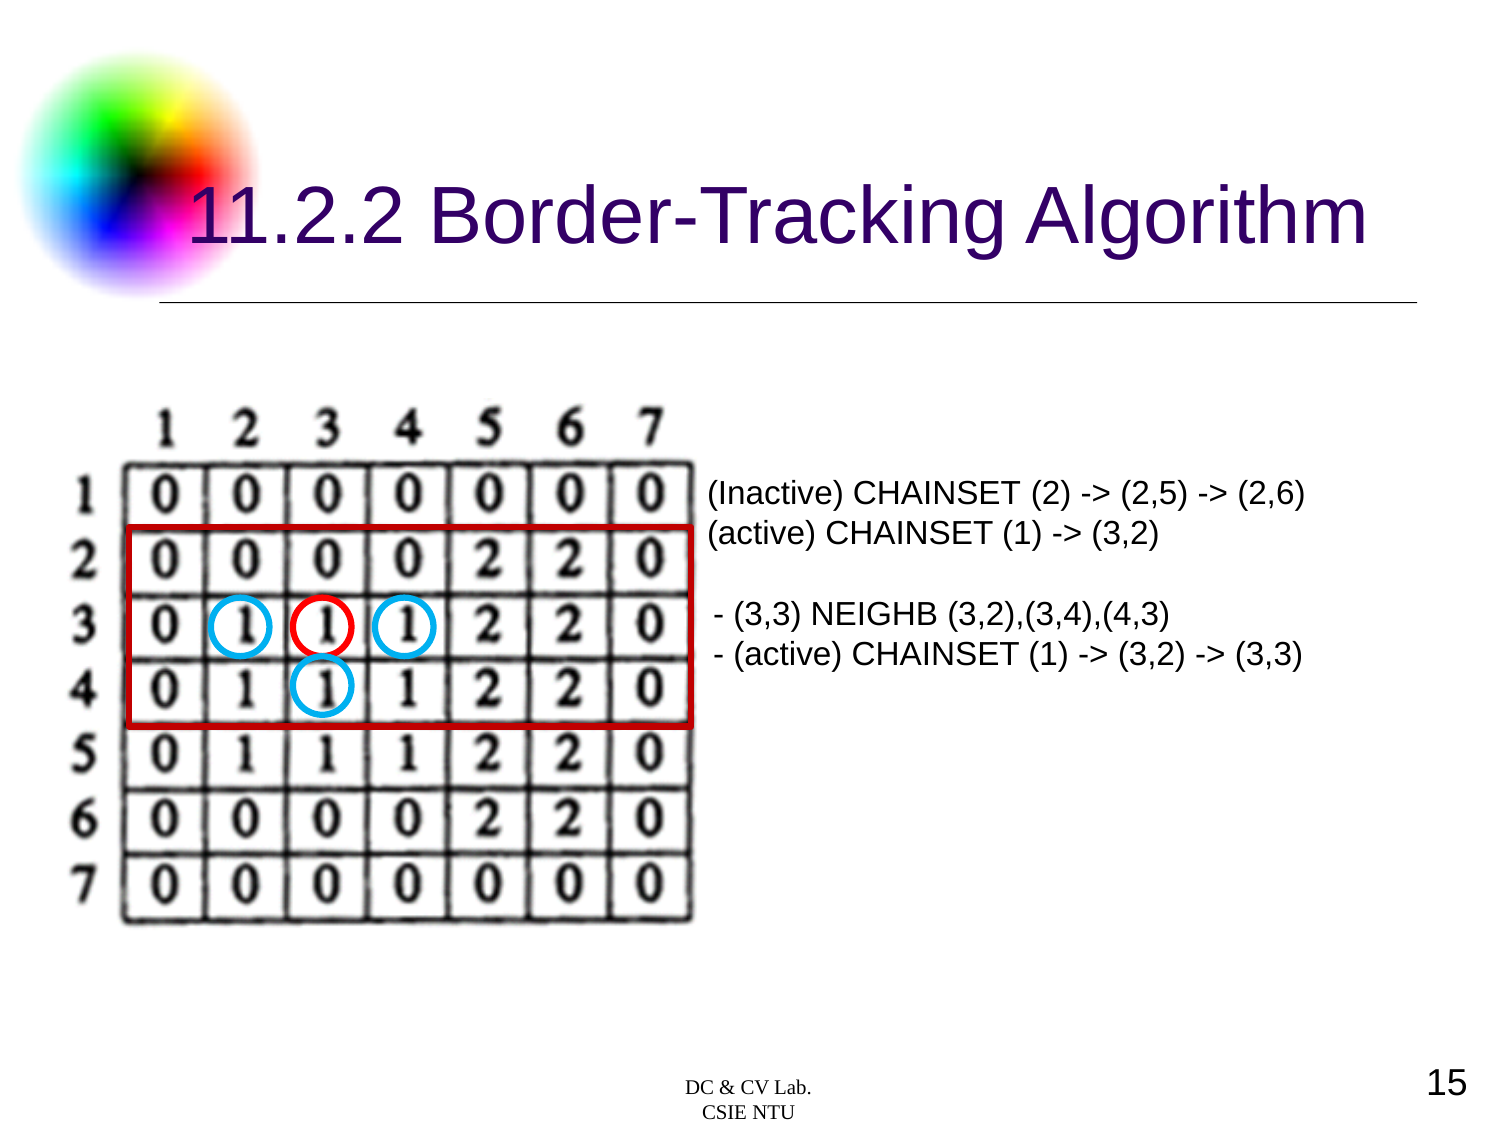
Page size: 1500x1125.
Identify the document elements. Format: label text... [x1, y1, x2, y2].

text_box (Inactive) CHAINSET (2) -> (2,5) -> (2,6) (active) CHAINSET (1) -> (3,2) [720, 463, 1481, 559]
title 11.2.2 Border-Tracking Algorithm [171, 54, 1500, 268]
text_box - (3,3) NEIGHB (3,2),(3,4),(4,3) - (active) CHAINSET (1) -> (3,2) -> (3,3) [720, 585, 1475, 760]
text_box 15 [1411, 1050, 1489, 1111]
picture [0, 42, 272, 318]
footer DC & CV Lab. CSIE NTU [510, 1066, 987, 1125]
picture [60, 398, 716, 946]
